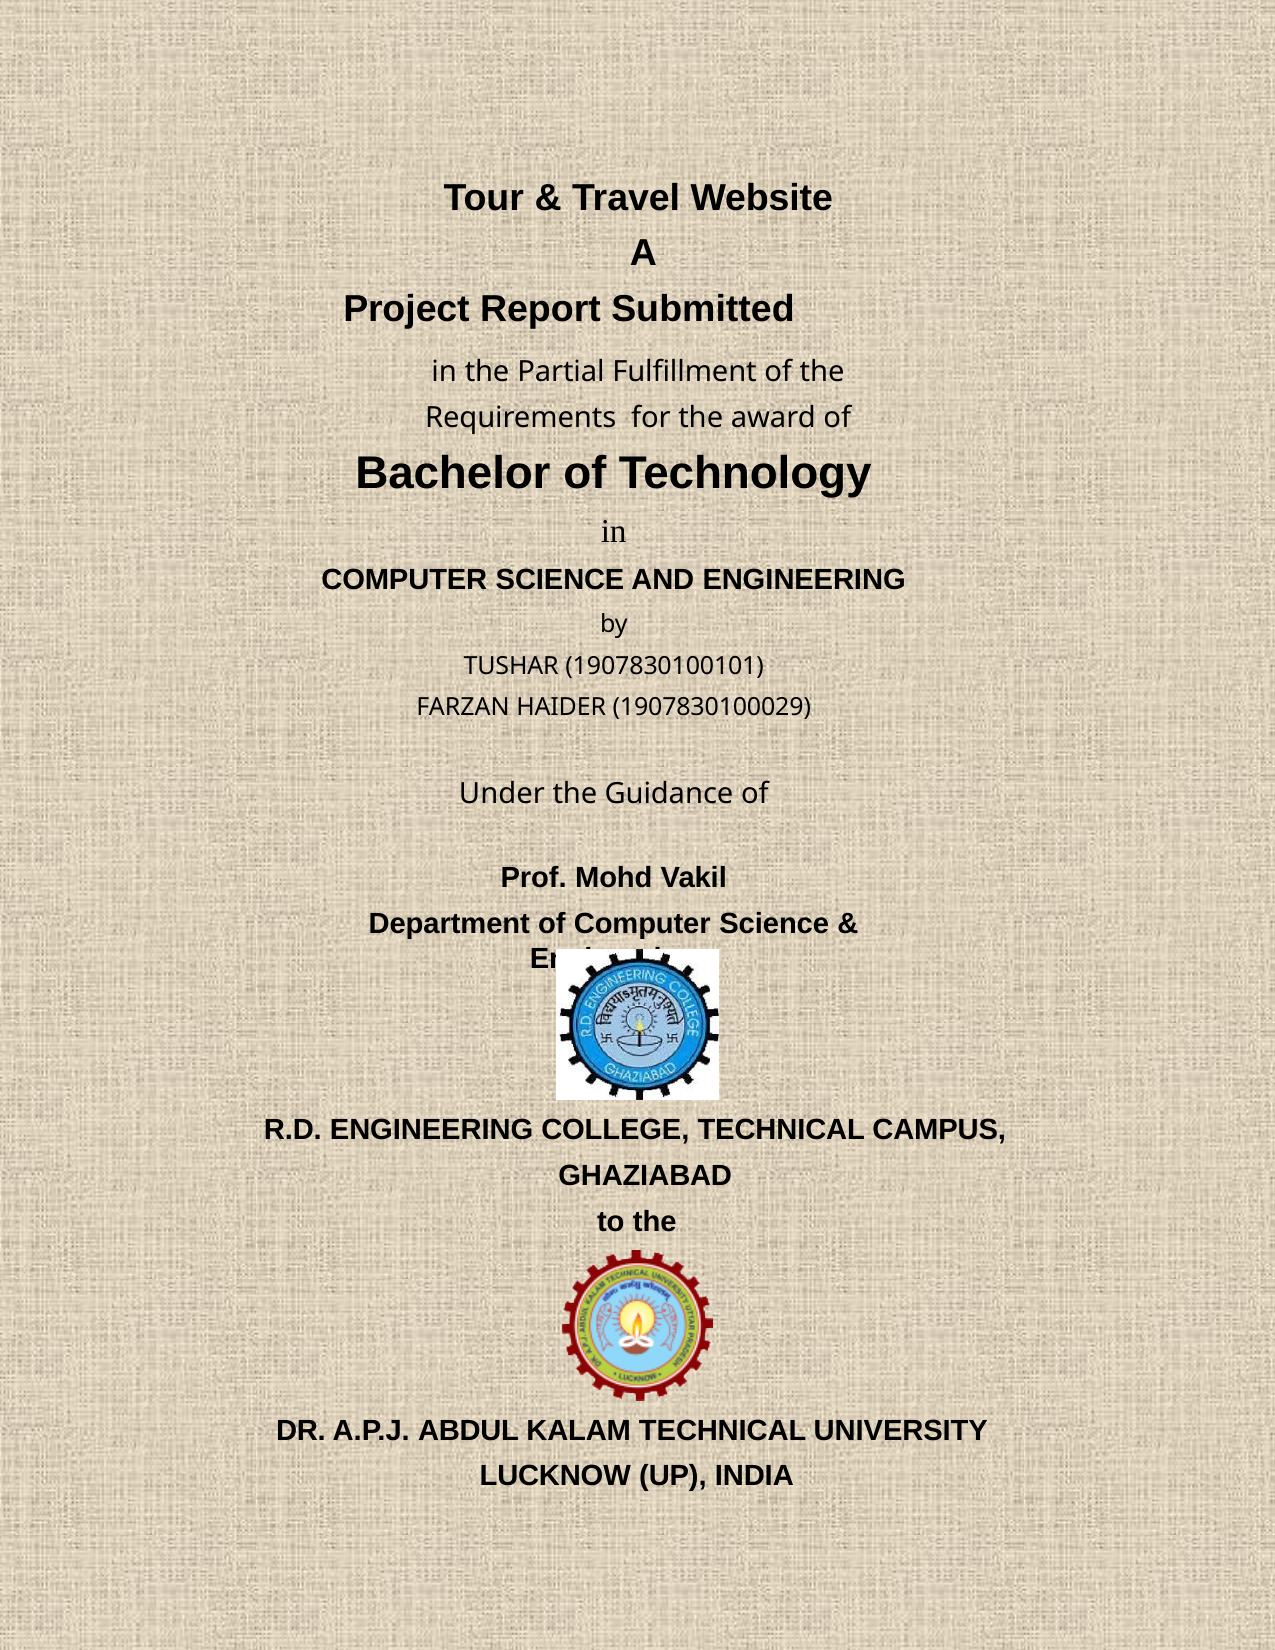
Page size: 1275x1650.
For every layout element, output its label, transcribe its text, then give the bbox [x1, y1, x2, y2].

text_box DR. A.P.J. ABDUL KALAM TECHNICAL UNIVERSITY LUCKNOW (UP), INDIA [273, 1398, 1001, 1492]
text_box R.D. ENGINEERING COLLEGE, TECHNICAL CAMPUS, GHAZIABAD to the [261, 1097, 1013, 1237]
text_box Tour & Travel Website A Project Report Submitted in the Partial Fulfillment of the Requirements for the award of Bachelor of Technology in COMPUTER SCIENCE AND ENGINEERING by TUSHAR (1907830100101) FARZAN HAIDER (1907830100029) Under the Guidance of Prof. Mohd Vakil Department of Computer Science & Engineering [301, 160, 974, 975]
picture [0, 0, 1275, 1650]
